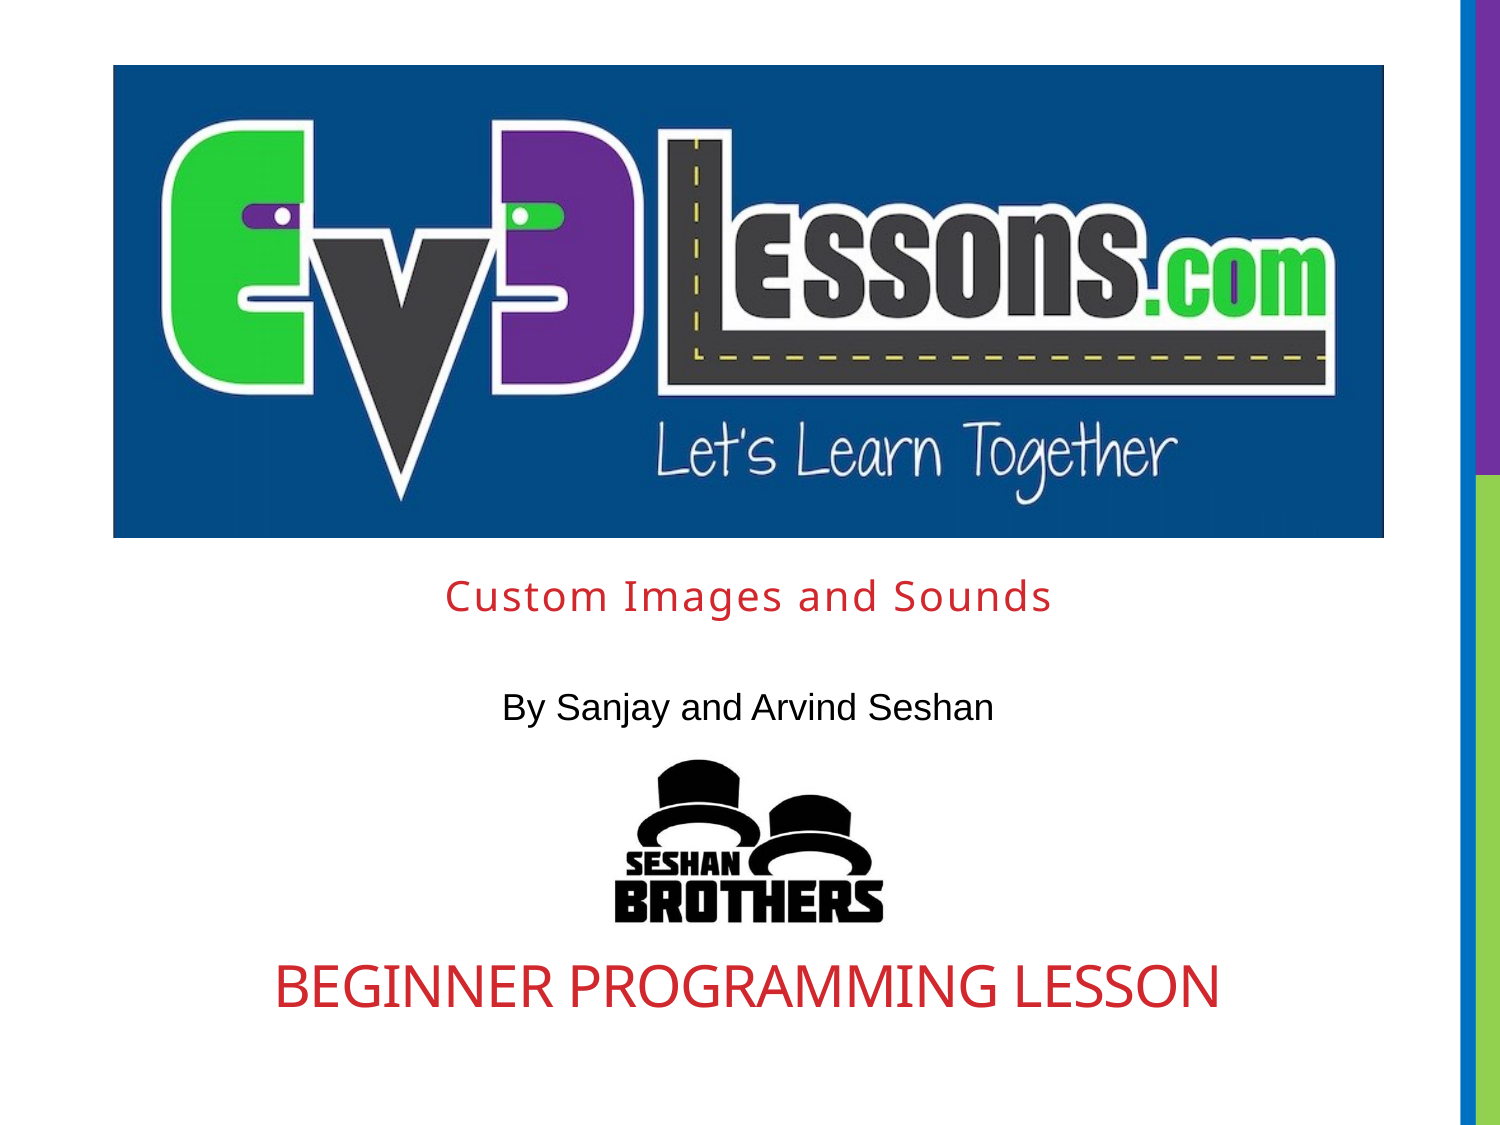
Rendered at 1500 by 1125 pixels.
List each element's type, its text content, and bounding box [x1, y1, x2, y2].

subtitle Custom Images and Sounds [185, 562, 1311, 713]
title BEGINNER PROGRAMMING LESSON [82, 941, 1415, 1041]
picture [113, 65, 1384, 538]
picture [608, 752, 889, 928]
